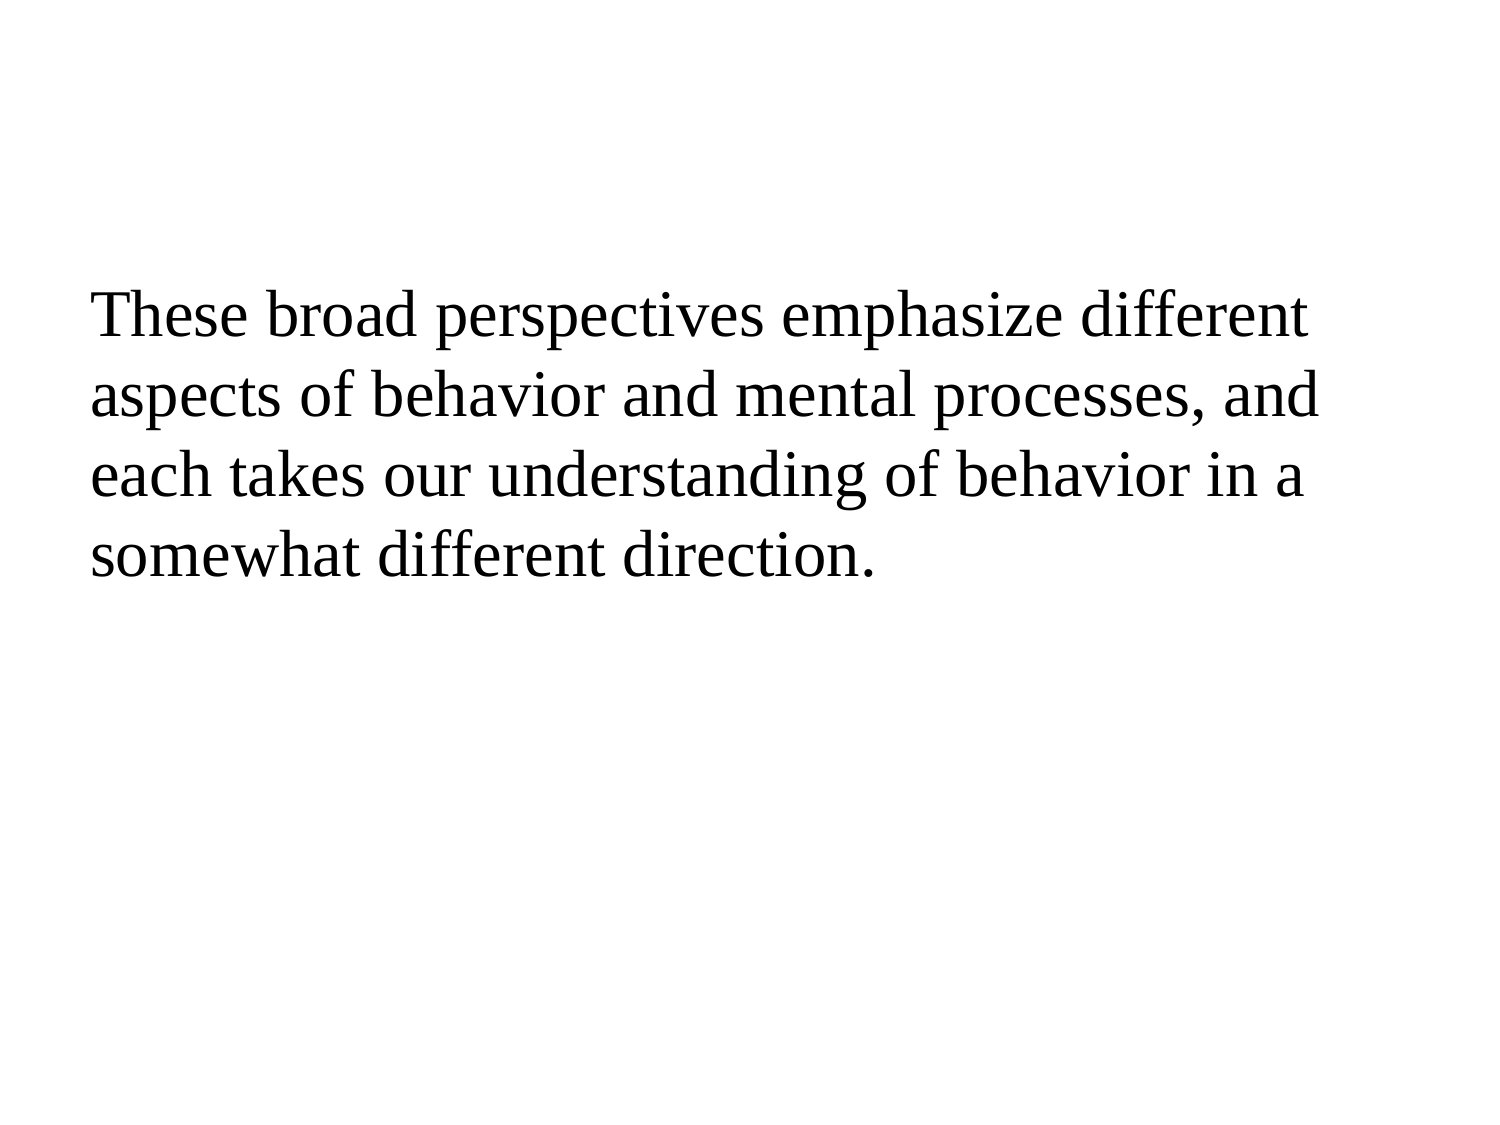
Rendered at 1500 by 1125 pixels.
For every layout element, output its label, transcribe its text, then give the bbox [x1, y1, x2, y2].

list These broad perspectives emphasize different aspects of behavior and mental processes, and each takes our understanding of behavior in a somewhat different direction. [75, 262, 1425, 1005]
